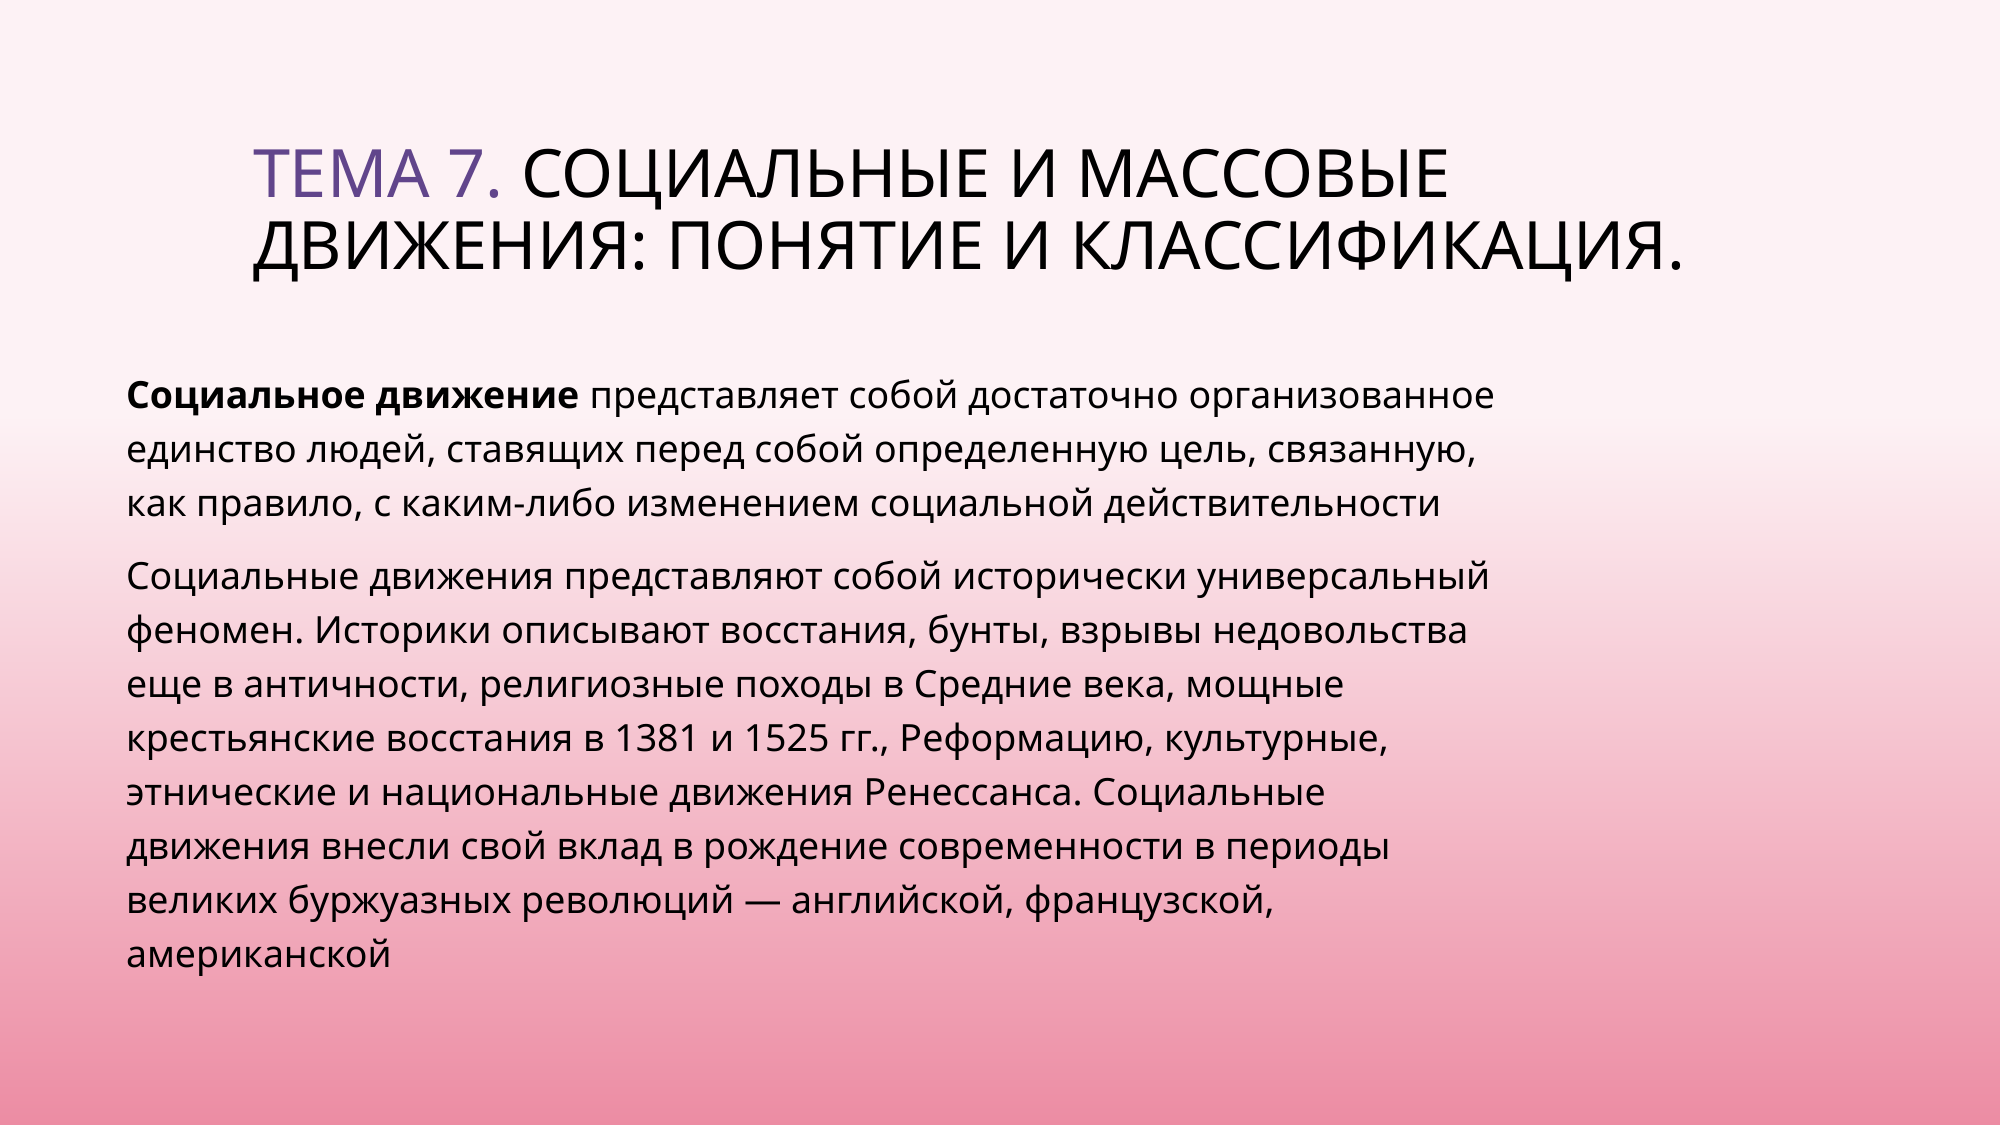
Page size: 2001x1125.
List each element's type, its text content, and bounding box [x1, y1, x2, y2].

list Социальное движение представляет собой достаточно организованное единство людей, ставящих перед собой определенную цель, связанную, как правило, с каким-либо изменением социальной действительности Социальные движения представляют собой исторически универсальный феномен. Историки описывают восстания, бунты, взрывы недовольства еще в античности, религиозные походы в Средние века, мощные крестьянские восстания в 1381 и 1525 гг., Реформацию, культурные, этнические и национальные движения Ренессанса. Социальные движения внесли свой вклад в рождение современности в периоды великих буржуазных революций — английской, французской, американской [111, 354, 1522, 1043]
title Тема 7. Социальные и массовые движения: понятие и классификация. [238, 131, 1814, 305]
